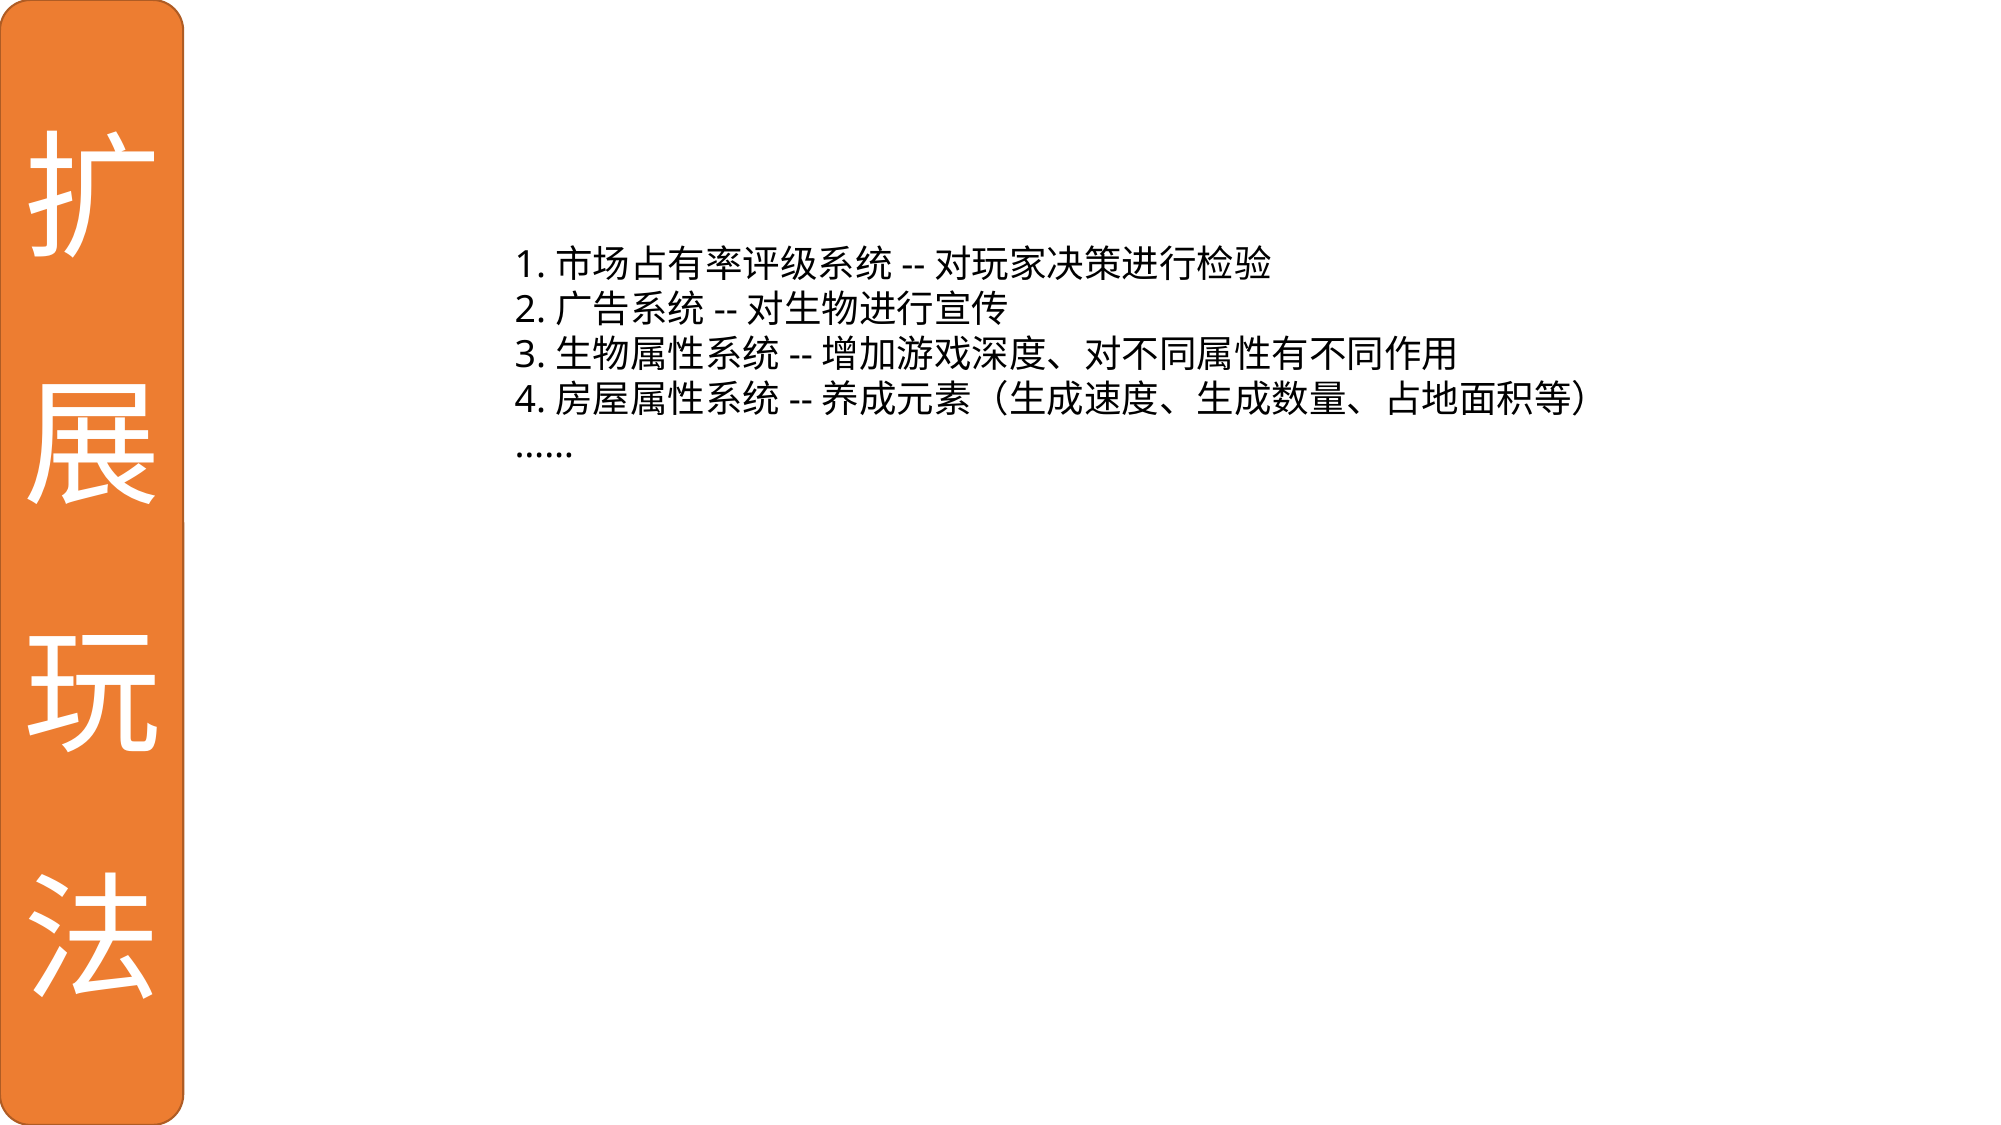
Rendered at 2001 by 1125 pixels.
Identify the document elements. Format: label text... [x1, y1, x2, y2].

text_box 1.市场占有率评级系统--对玩家决策进行检验 2.广告系统--对生物进行宣传 3.生物属性系统--增加游戏深度、对不同属性有不同作用 4.房屋属性系统--养成元素（生成速度、生成数量、占地面积等） …… [499, 232, 1713, 472]
text_box 扩展玩法 [0, 0, 185, 1125]
